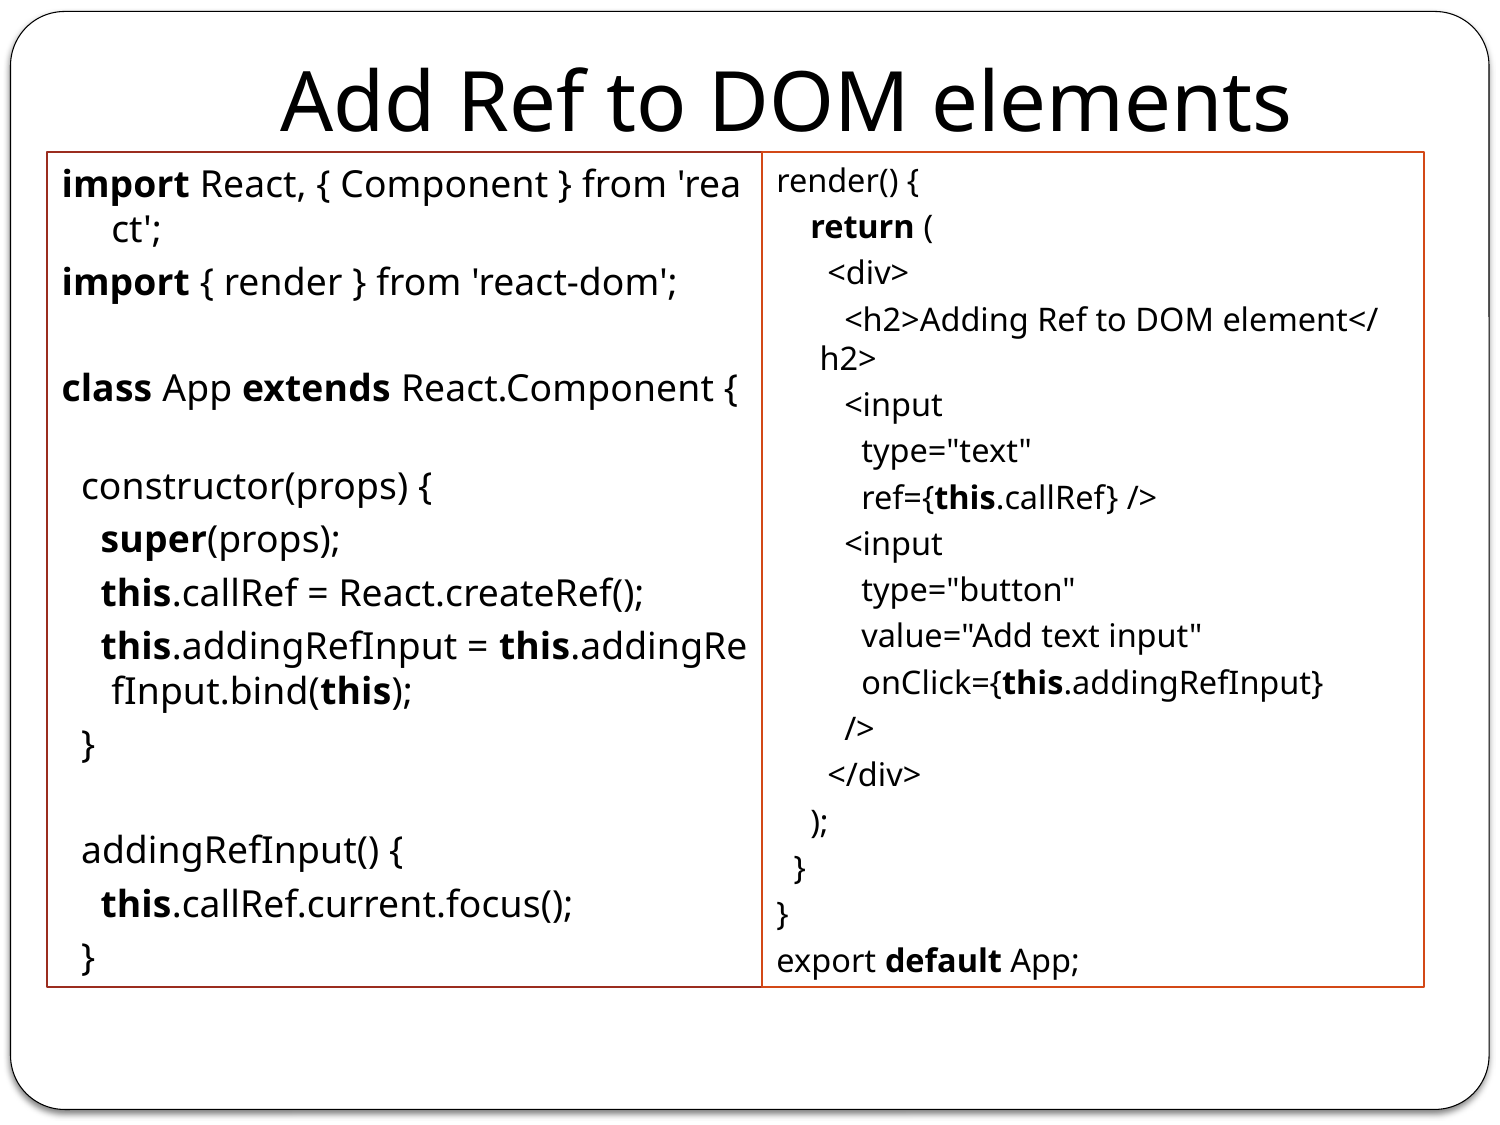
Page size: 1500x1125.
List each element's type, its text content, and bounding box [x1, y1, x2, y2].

title Add Ref to DOM elements [149, 0, 1425, 151]
list render() { return ( <div> <h2>Adding Ref to DOM element</h2> <input type="text" ref={this.callRef} /> <input type="button" value="Add text input" onClick={this.addingRefInput} /> </div> ); } } export default App; [761, 151, 1425, 988]
list import React, { Component } from 'react'; import { render } from 'react-dom'; class App extends React.Component { constructor(props) { super(props); this.callRef = React.createRef(); this.addingRefInput = this.addingRefInput.bind(this); } addingRefInput() { this.callRef.current.focus(); } [46, 151, 761, 988]
